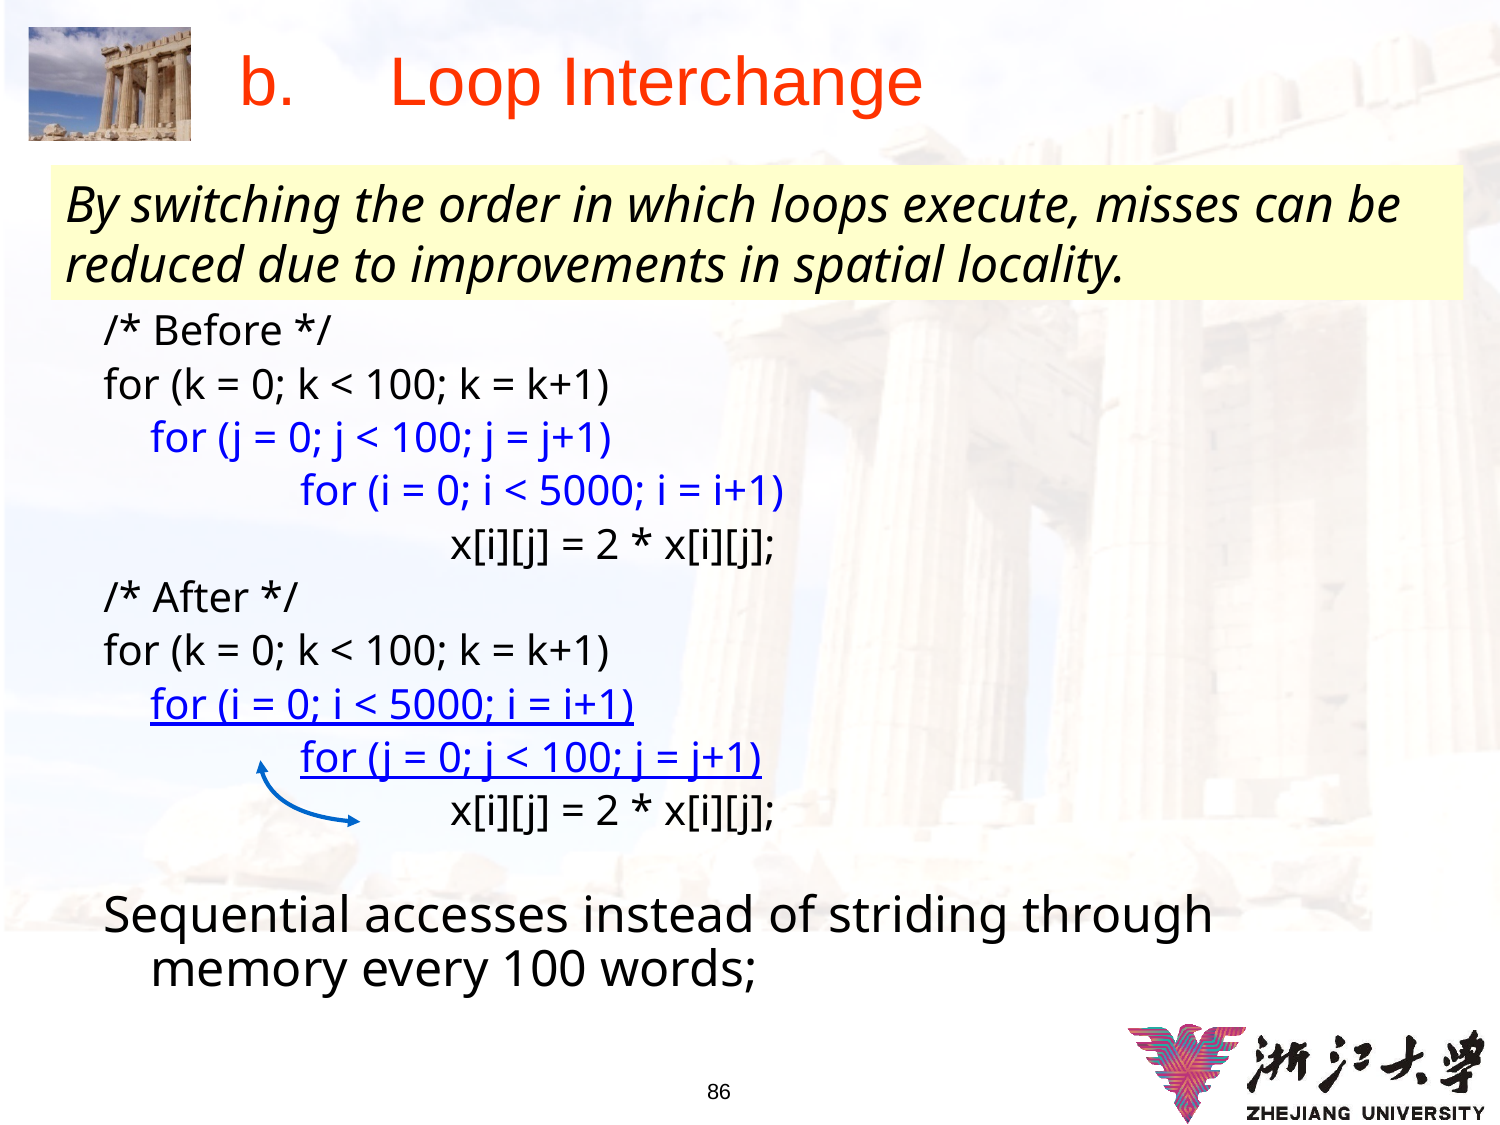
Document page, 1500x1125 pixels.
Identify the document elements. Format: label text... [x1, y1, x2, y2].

picture [0, 0, 1500, 1125]
title b. Loop Interchange [224, 30, 1265, 127]
text_box [256, 760, 363, 828]
list /* Before */ for (k = 0; k < 100; k = k+1) for (j = 0; j < 100; j = j+1) for (i = 0; i < 5000; i = i+1) x[i][j] = 2 * x[i][j]; /* After */ for (k = 0; k < 100; k = k+1) for (i = 0; i < 5000; i = i+1) for (j = 0; j < 100; j = j+1) x[i][j] = 2 * x[i][j]; Sequential accesses instead of striding through memory every 100 words; [88, 302, 1401, 1016]
text_box By switching the order in which loops execute, misses can be reduced due to improvements in spatial locality. [50, 165, 1464, 300]
